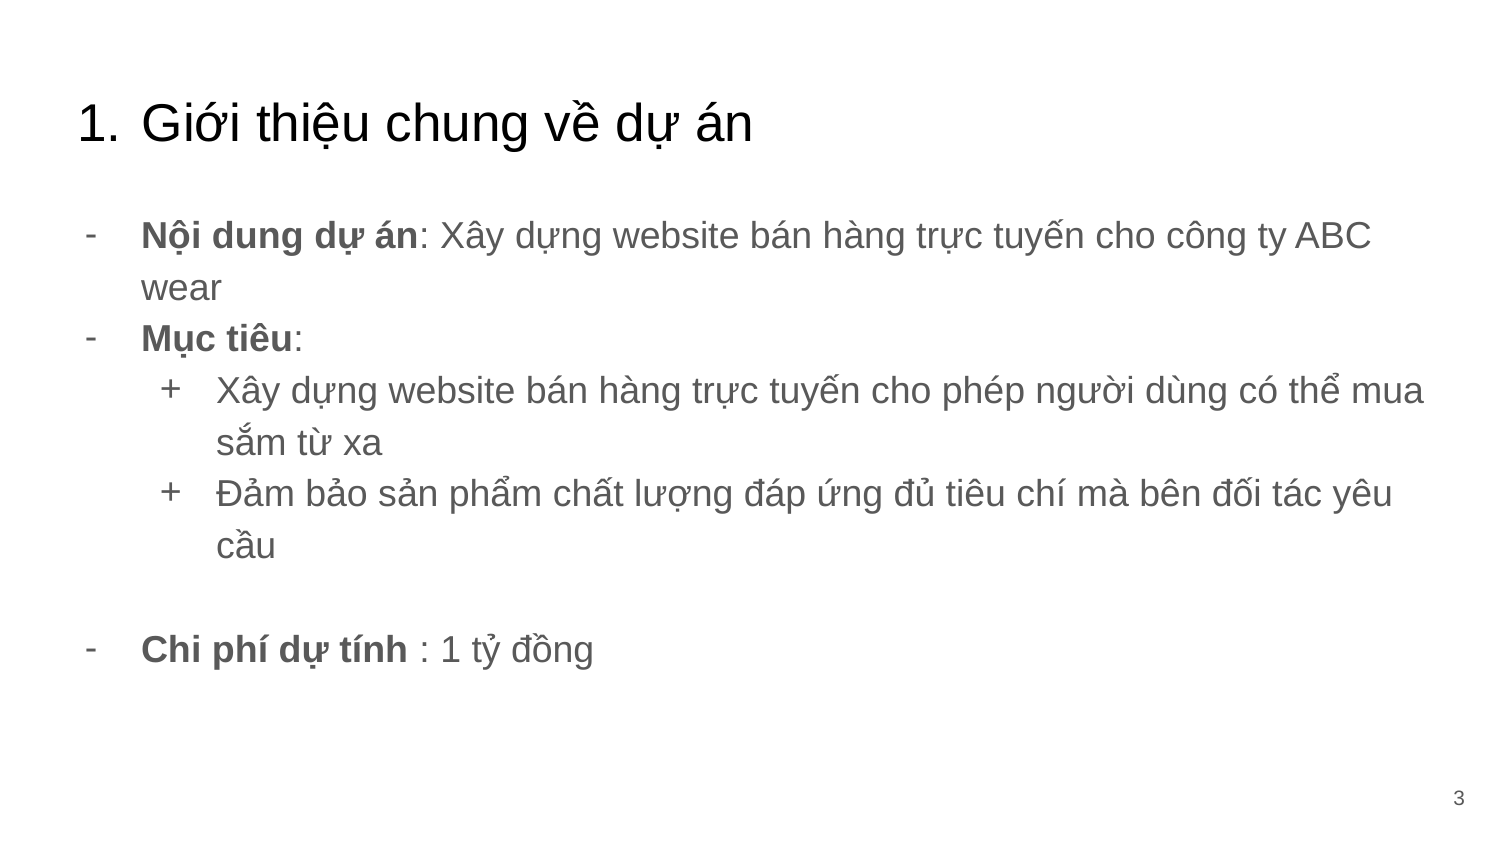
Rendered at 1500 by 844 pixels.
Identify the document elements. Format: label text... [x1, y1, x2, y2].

slide_number ‹#› [1389, 764, 1480, 830]
title Giới thiệu chung về dự án [51, 72, 1449, 167]
list Nội dung dự án: Xây dựng website bán hàng trực tuyến cho công ty ABC wear Mục tiêu: Xây dựng website bán hàng trực tuyến cho phép người dùng có thể mua sắm từ xa Đảm bảo sản phẩm chất lượng đáp ứng đủ tiêu chí mà bên đối tác yêu cầu Chi phí dự tính : 1 tỷ đồng [51, 189, 1449, 750]
